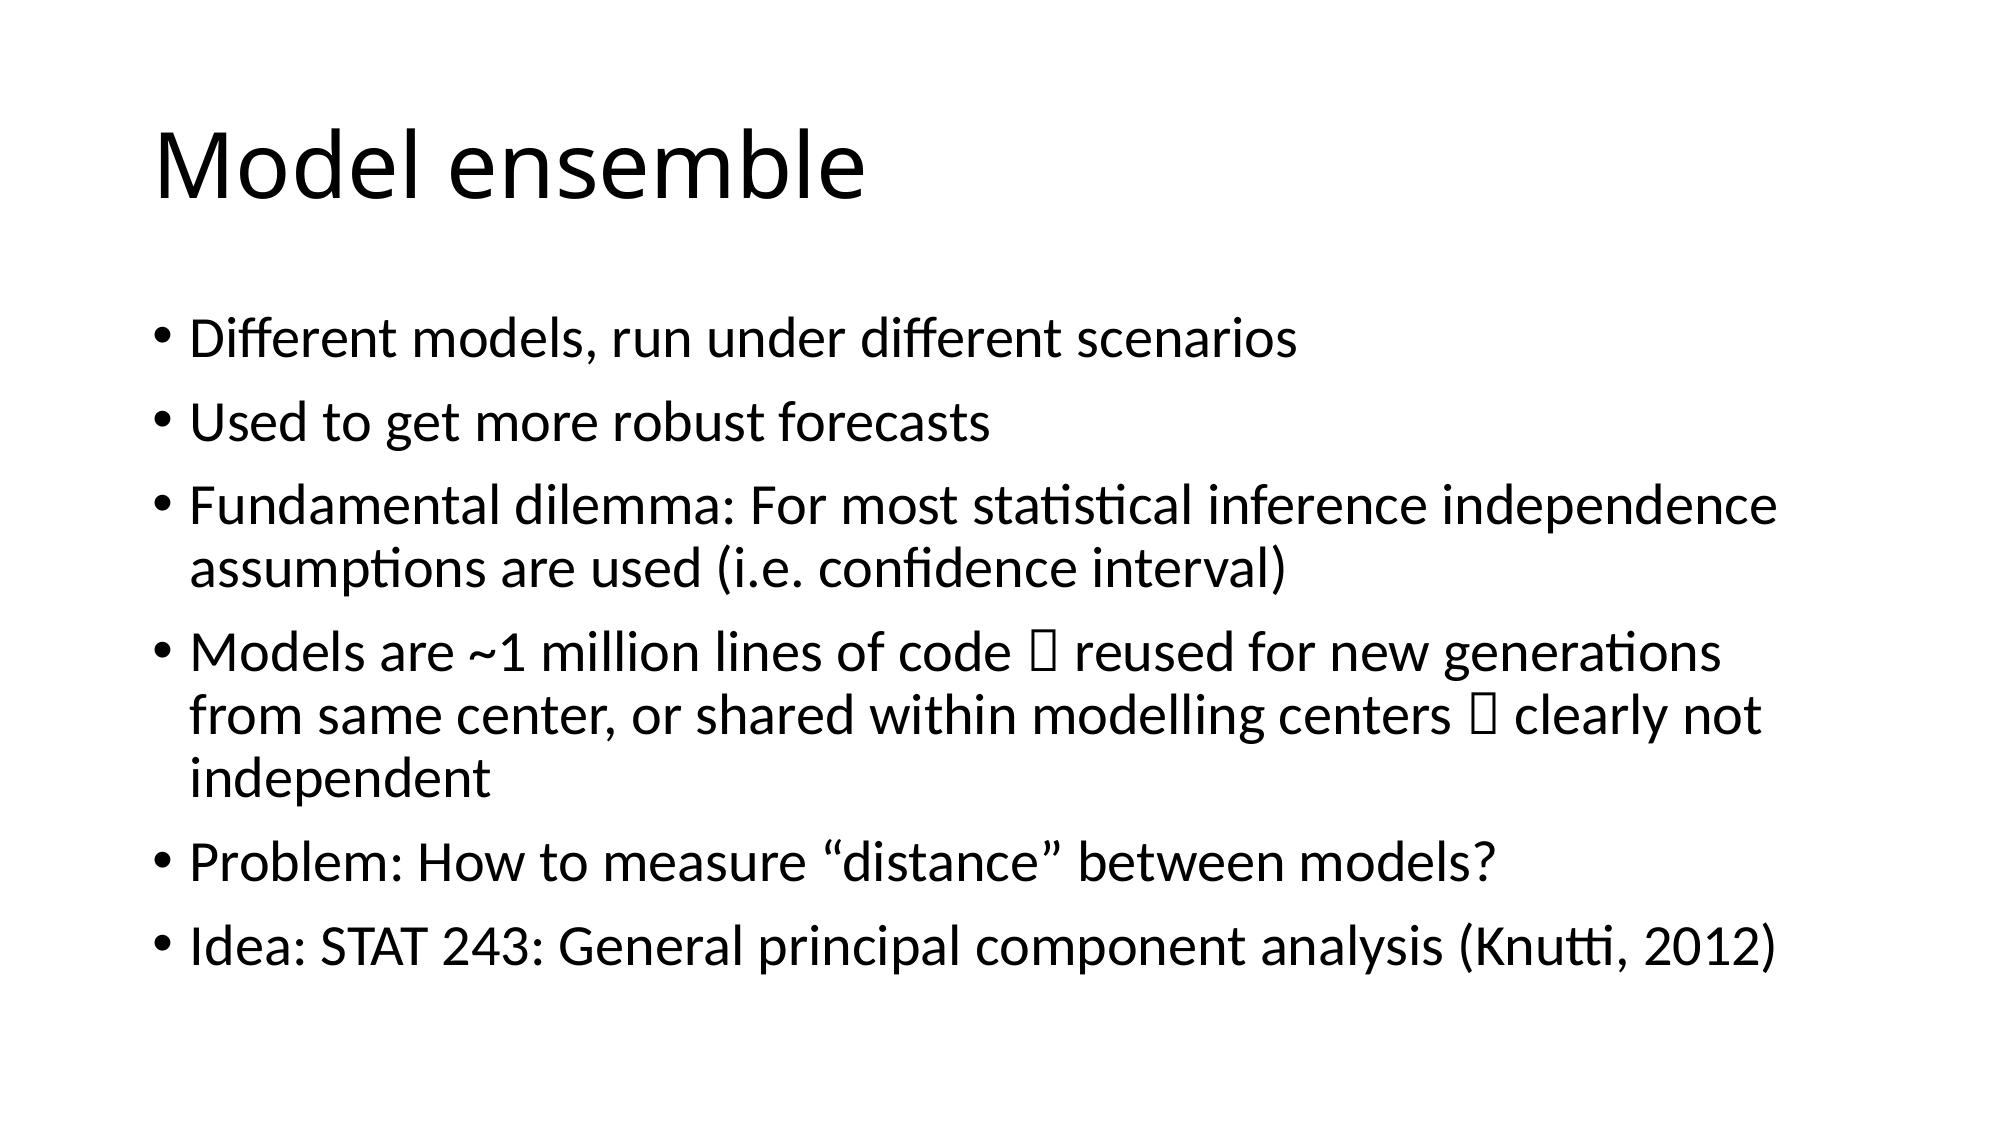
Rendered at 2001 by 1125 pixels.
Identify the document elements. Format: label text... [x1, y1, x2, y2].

list Different models, run under different scenarios Used to get more robust forecasts Fundamental dilemma: For most statistical inference independence assumptions are used (i.e. confidence interval) Models are ~1 million lines of code  reused for new generations from same center, or shared within modelling centers  clearly not independent Problem: How to measure “distance” between models? Idea: STAT 243: General principal component analysis (Knutti, 2012) [137, 299, 1863, 1014]
title Model ensemble [137, 59, 1863, 278]
